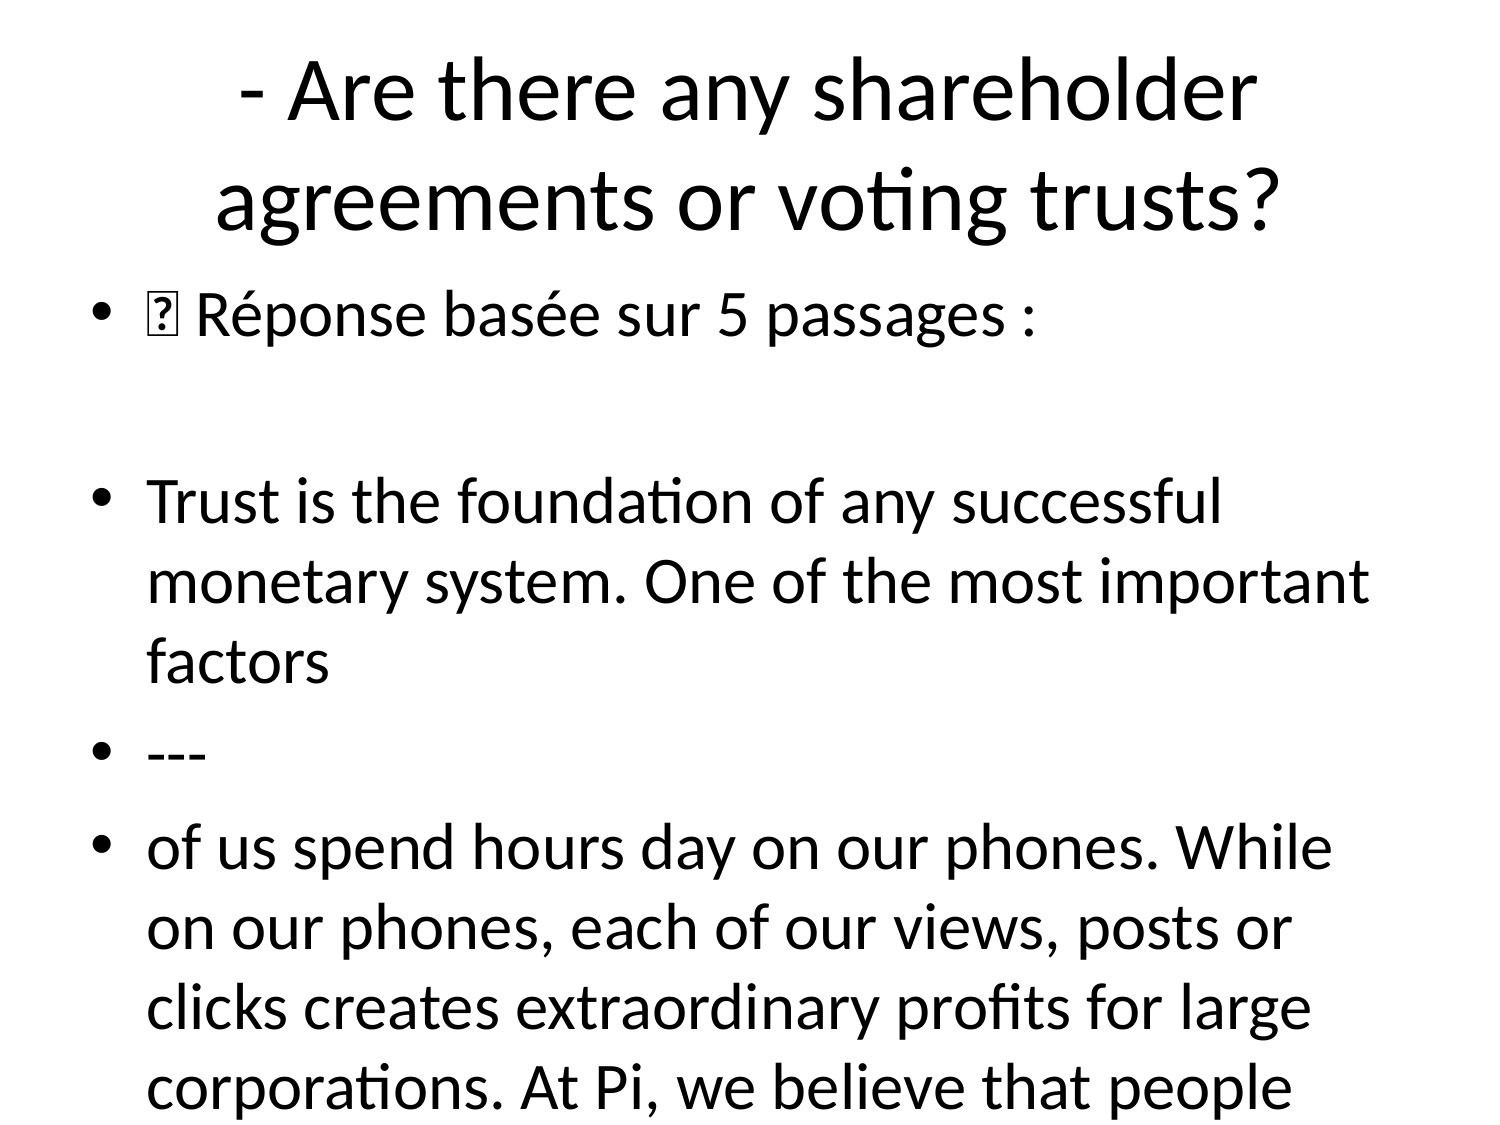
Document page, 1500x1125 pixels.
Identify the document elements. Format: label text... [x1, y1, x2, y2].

list 💬 Réponse basée sur 5 passages : Trust is the foundation of any successful monetary system. One of the most important factors --- of us spend hours day on our phones. While on our phones, each of our views, posts or clicks creates extraordinary profits for large corporations. At Pi, we believe that people have the right to capture value created from their resources. We all know that we can do more together than we can alone. On today’s web, massive corporations like Google, Amazon, Facebook have immense leverage against individual consumers. As a result, they are able to capture the lionshare of value created by individual consumers on the web. Pi levels the playing field by allowing its members to pool their collective resources so they can get a share of the value that they create. The graphic below is the Pi Stack, where we see particularly promising opportunities for helping our members capture value. Below, we go into each of these areas in more detail. Introducing the Pi Stack - Unleashing underutilized resources Pi Ledger And Shared Trust Graph - Scaling Trust Across The Web One of the biggest challenges on the internet is knowing who to trust. Today, we rely on the rating systems of providers such as Amazon, eBay, Yelp, to know who we can transact with on the internet. Despite the fact that we, customers, do the hard work of rating and reviewing our peers, these internet intermediaries capture the lionshare of the value created this work. Pi’s consensus algorithm, described above, creates a native trust layer that scales trust on the web without intermediaries. While the value of just one individual’s Security Circle is small, the aggregate of our individual security circles build a global “trust graph” that help people understand who on the Pi Network can be trusted. The Pi Network’s global trust graph will facilitate transactions between strangers that would not have otherwise been possible. --- in the network as trustworthy. Each node in the network builds a quorum slice, consisting of other nodes in the network that they deem to be trustworthy. Quorums are formed based on its members quorum slices, and a validator will only accept new transactions if and only if a proportion of nodes in their quorums will also accept the transaction. As validators across the network construct their quorums, these quorums --- either vote on an issue directly or to delegate their vote to another member of the network. Liquid democracy would allow for both broad and efficient membership from Pi’s community. Pi’s “Constitutional Convention” (> 5M Members) Upon hitting 5M members, a provisional committee will be formed based on previous contributions to the Pi Network. This committee will be responsible for soliciting and proposing suggestions from and to the wider community. It will also organize a series of on- and offline conversations where Pi’s members will be able to weigh on Pi’s long-term constitution. Given Pi’s global user base, the Pi Network will conduct these conventions at multiple locations across the world to ensure accessibility. --- Currently, our everyday financial transactions rely upon a trusted third party to maintain a record of transactions. For example, when you do a bank transaction, the banking system keeps a record & guarantees that the transaction is safe & reliable. Likewise, when Cindy transfers $5 to Steve using PayPal, PayPal maintains a central record of $5 dollars debited from Cindy’s account and $5 credited to Steve’s. Intermediaries like banks, PayPal, and other members of the current economic system play an important role in regulating the world’s financial transactions. However, the role of these trusted intermediaries also has limitations: 1. Unfair value capture. These intermediaries amass billions of dollars in wealth creation (PayPal market cap is ~$130B), but pass virtually nothing onto their customers - the everyday people on the ground, whose money drives a meaningful proportion of the global economy. More and more people are falling behind. 2. Fees. Banks and companies charge large fees for facilitating transactions. These fees often disproportionately impact lower-income populations who have the fewest alternatives. 3. Censorship. If a particular trusted intermediary decides that you should not be able to move your money, it can place restrictions on the movement of your money. 4. Permissioned. The trusted intermediary serves as a gatekeeper who can arbitrarily prevent anybody from being part of the network. 5. Pseudonymous. At a time when the issue of privacy is gaining greater urgency, these powerful gatekeepers can accidentally disclose -- or force you to disclose -- more financial [75, 262, 1425, 1005]
title - Are there any shareholder agreements or voting trusts? [75, 45, 1425, 233]
